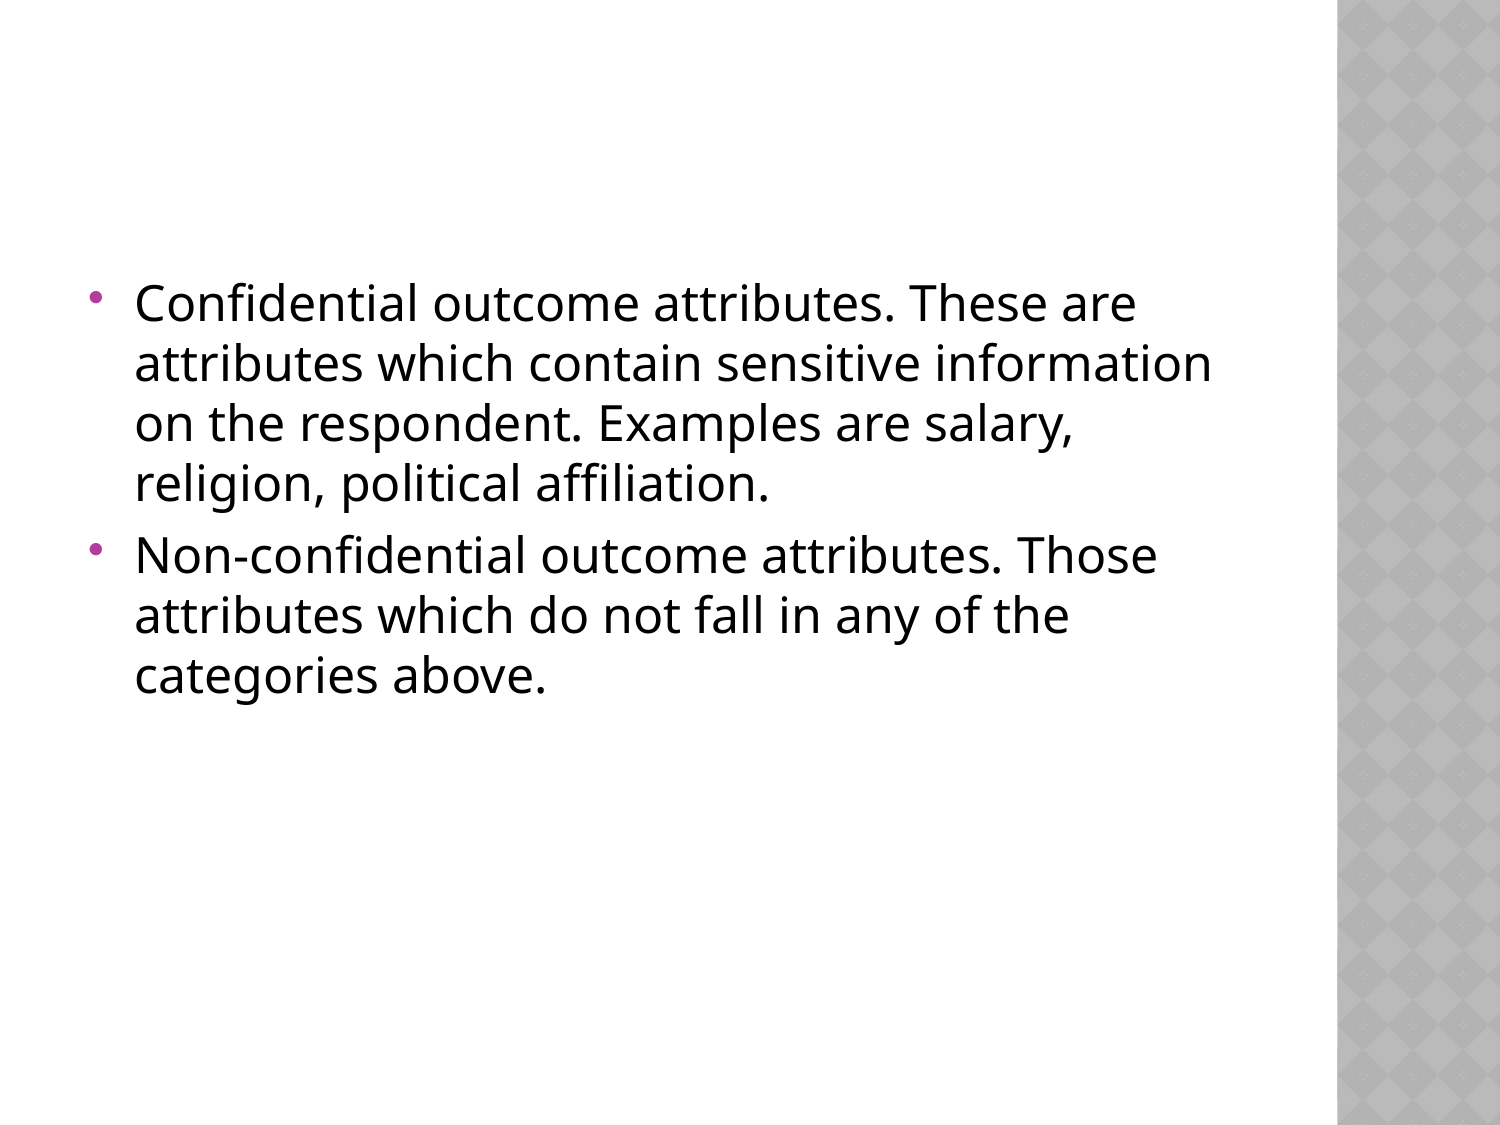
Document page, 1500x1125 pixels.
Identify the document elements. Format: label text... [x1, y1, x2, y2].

list Confidential outcome attributes. These are attributes which contain sensitive information on the respondent. Examples are salary, religion, political affiliation. Non-confidential outcome attributes. Those attributes which do not fall in any of the categories above. [75, 264, 1263, 1059]
